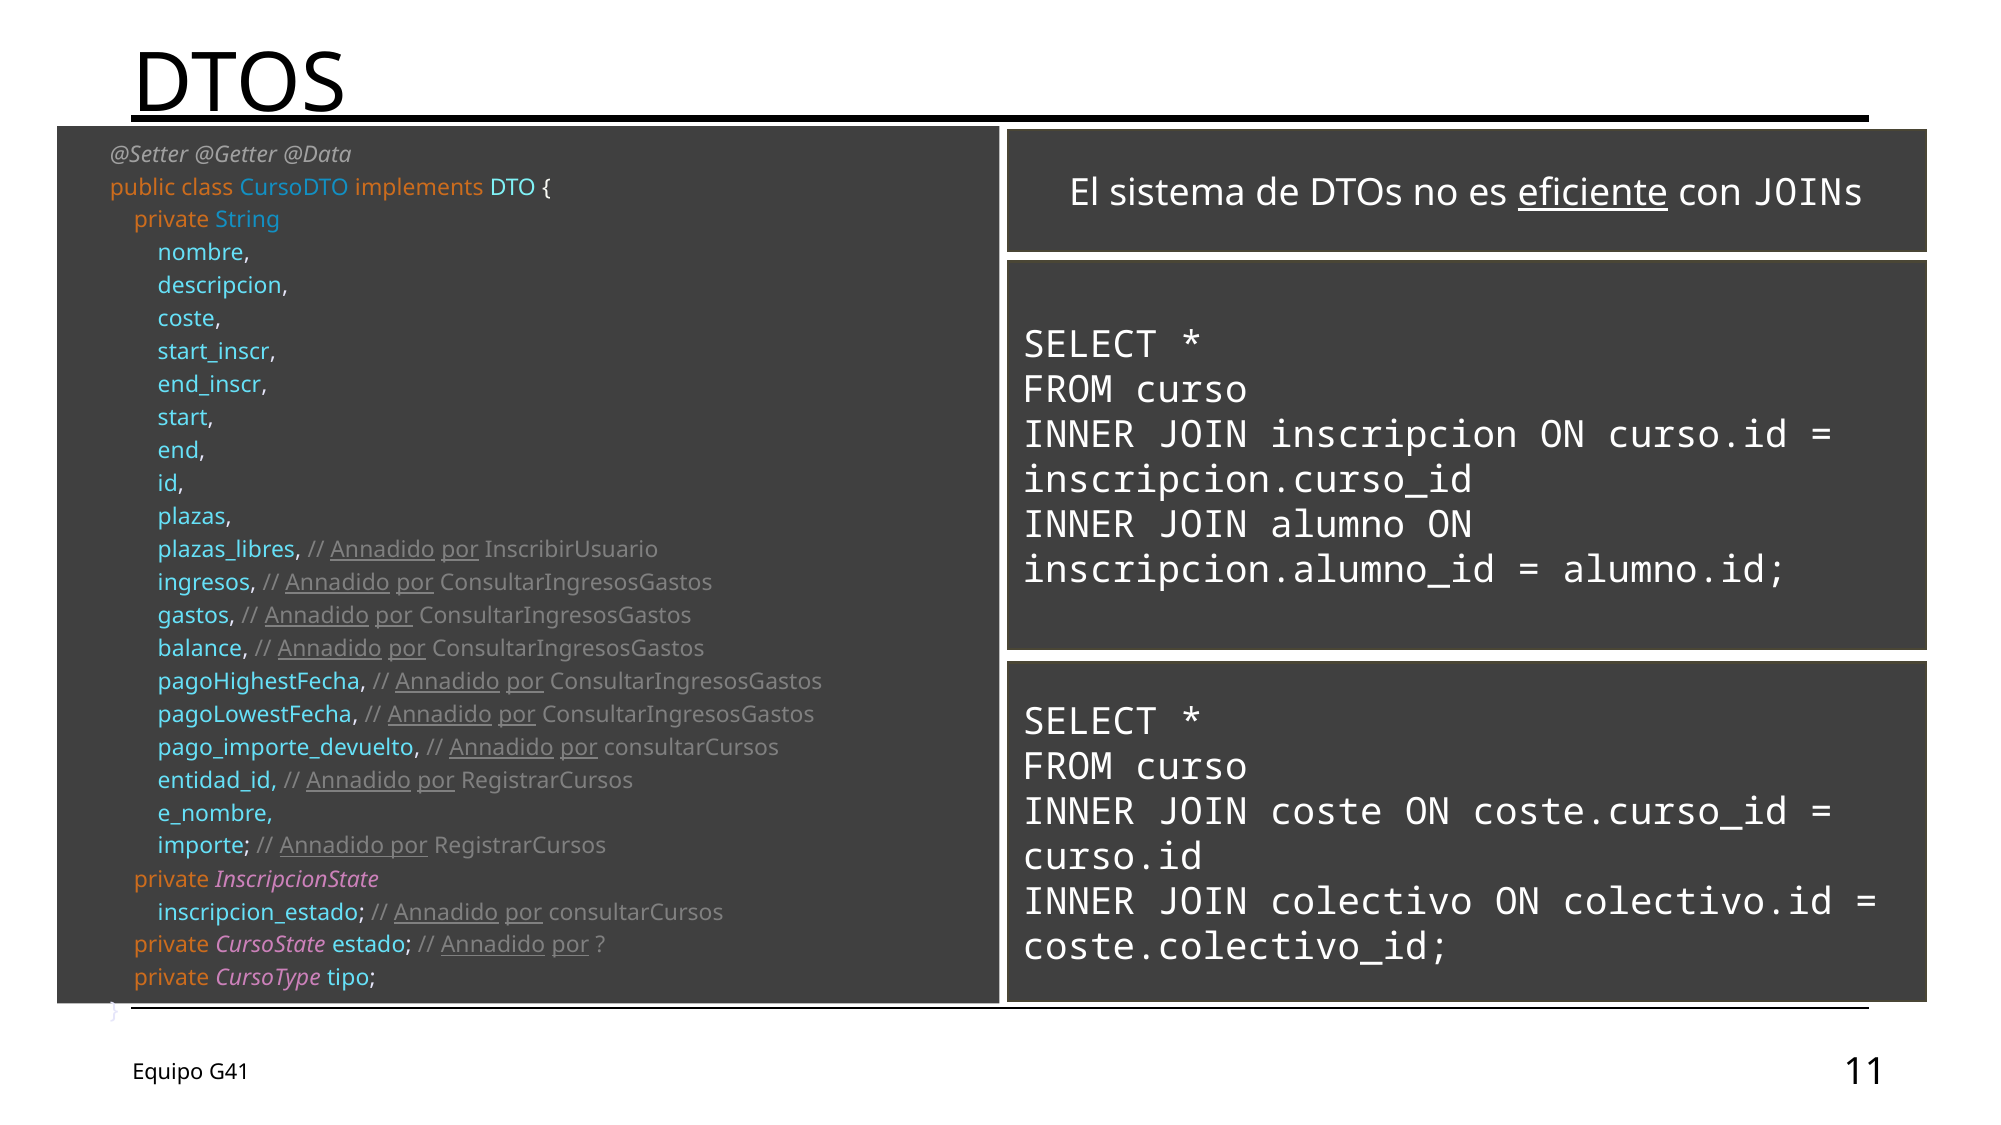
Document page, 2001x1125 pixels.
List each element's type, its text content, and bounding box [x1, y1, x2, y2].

text_box SELECT * FROM curso INNER JOIN coste ON coste.curso_id = curso.id INNER JOIN colectivo ON colectivo.id = coste.colectivo_id; [1007, 661, 1927, 1002]
slide_number 11 [1791, 1042, 1902, 1103]
footer Equipo G41 [117, 1042, 862, 1103]
title DTOs [117, 21, 1869, 136]
list @Setter @Getter @Data public class CursoDTO implements DTO { private String nombre, descripcion, coste, start_inscr, end_inscr, start, end, id, plazas, plazas_libres, // Annadido por InscribirUsuario ingresos, // Annadido por ConsultarIngresosGastos gastos, // Annadido por ConsultarIngresosGastos balance, // Annadido por ConsultarIngresosGastos pagoHighestFecha, // Annadido por ConsultarIngresosGastos pagoLowestFecha, // Annadido por ConsultarIngresosGastos pago_importe_devuelto, // Annadido por consultarCursos entidad_id, // Annadido por RegistrarCursos e_nombre, importe; // Annadido por RegistrarCursos private InscripcionState inscripcion_estado; // Annadido por consultarCursos private CursoState estado; // Annadido por ? private CursoType tipo; } [57, 126, 1000, 1004]
text_box El sistema de DTOs no es eficiente con JOINs [1007, 129, 1927, 252]
text_box SELECT * FROM curso INNER JOIN inscripcion ON curso.id = inscripcion.curso_id INNER JOIN alumno ON inscripcion.alumno_id = alumno.id; [1007, 260, 1927, 650]
